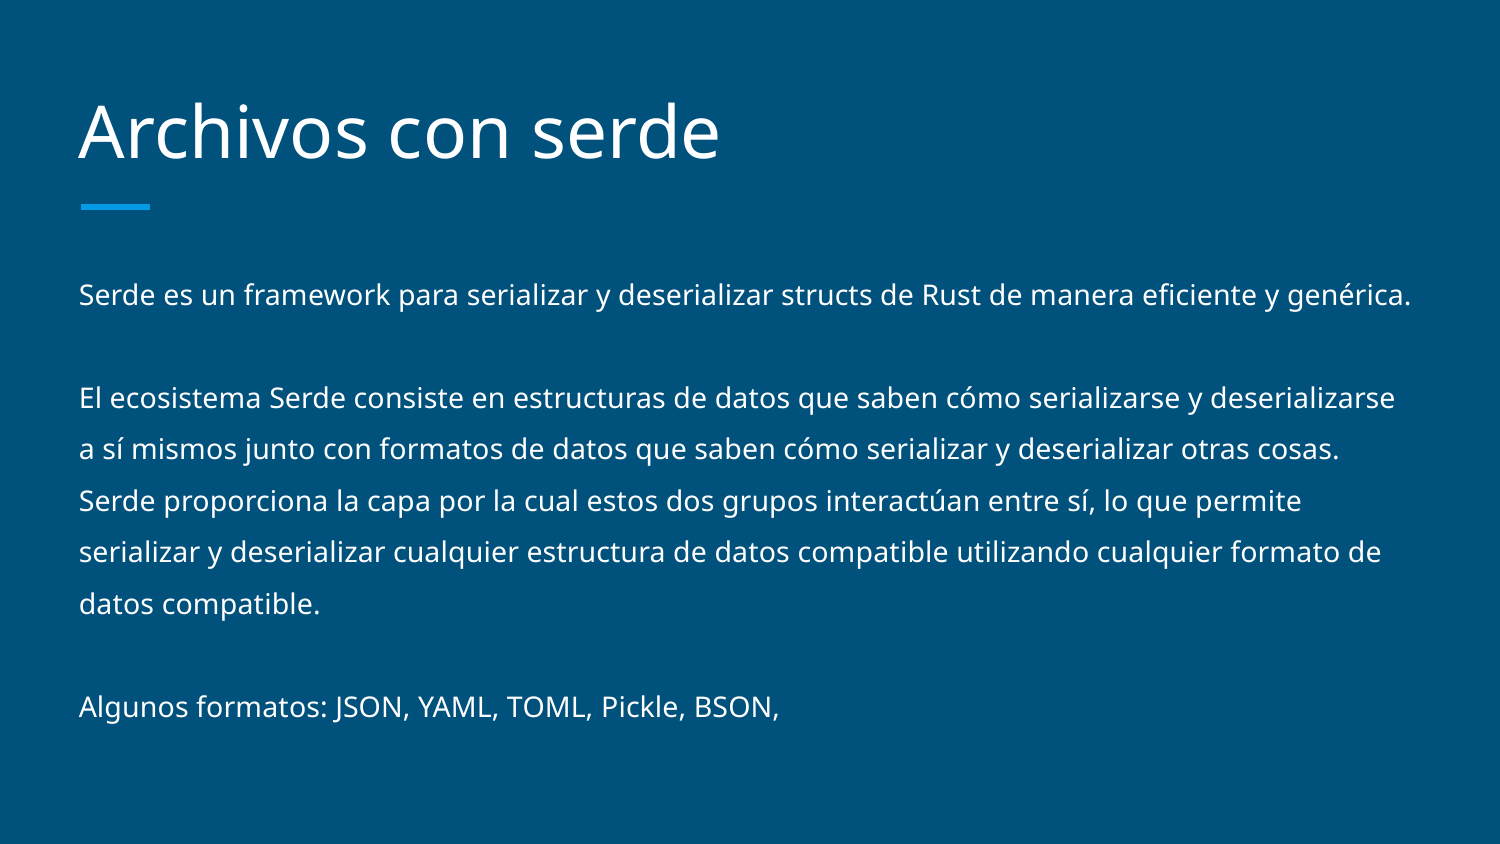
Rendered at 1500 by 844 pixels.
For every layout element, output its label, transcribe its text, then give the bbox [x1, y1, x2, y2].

title Archivos con serde [63, 75, 1437, 188]
list Serde es un framework para serializar y deserializar structs de Rust de manera eficiente y genérica. El ecosistema Serde consiste en estructuras de datos que saben cómo serializarse y deserializarse a sí mismos junto con formatos de datos que saben cómo serializar y deserializar otras cosas. Serde proporciona la capa por la cual estos dos grupos interactúan entre sí, lo que permite serializar y deserializar cualquier estructura de datos compatible utilizando cualquier formato de datos compatible. Algunos formatos: JSON, YAML, TOML, Pickle, BSON, [63, 244, 1437, 750]
